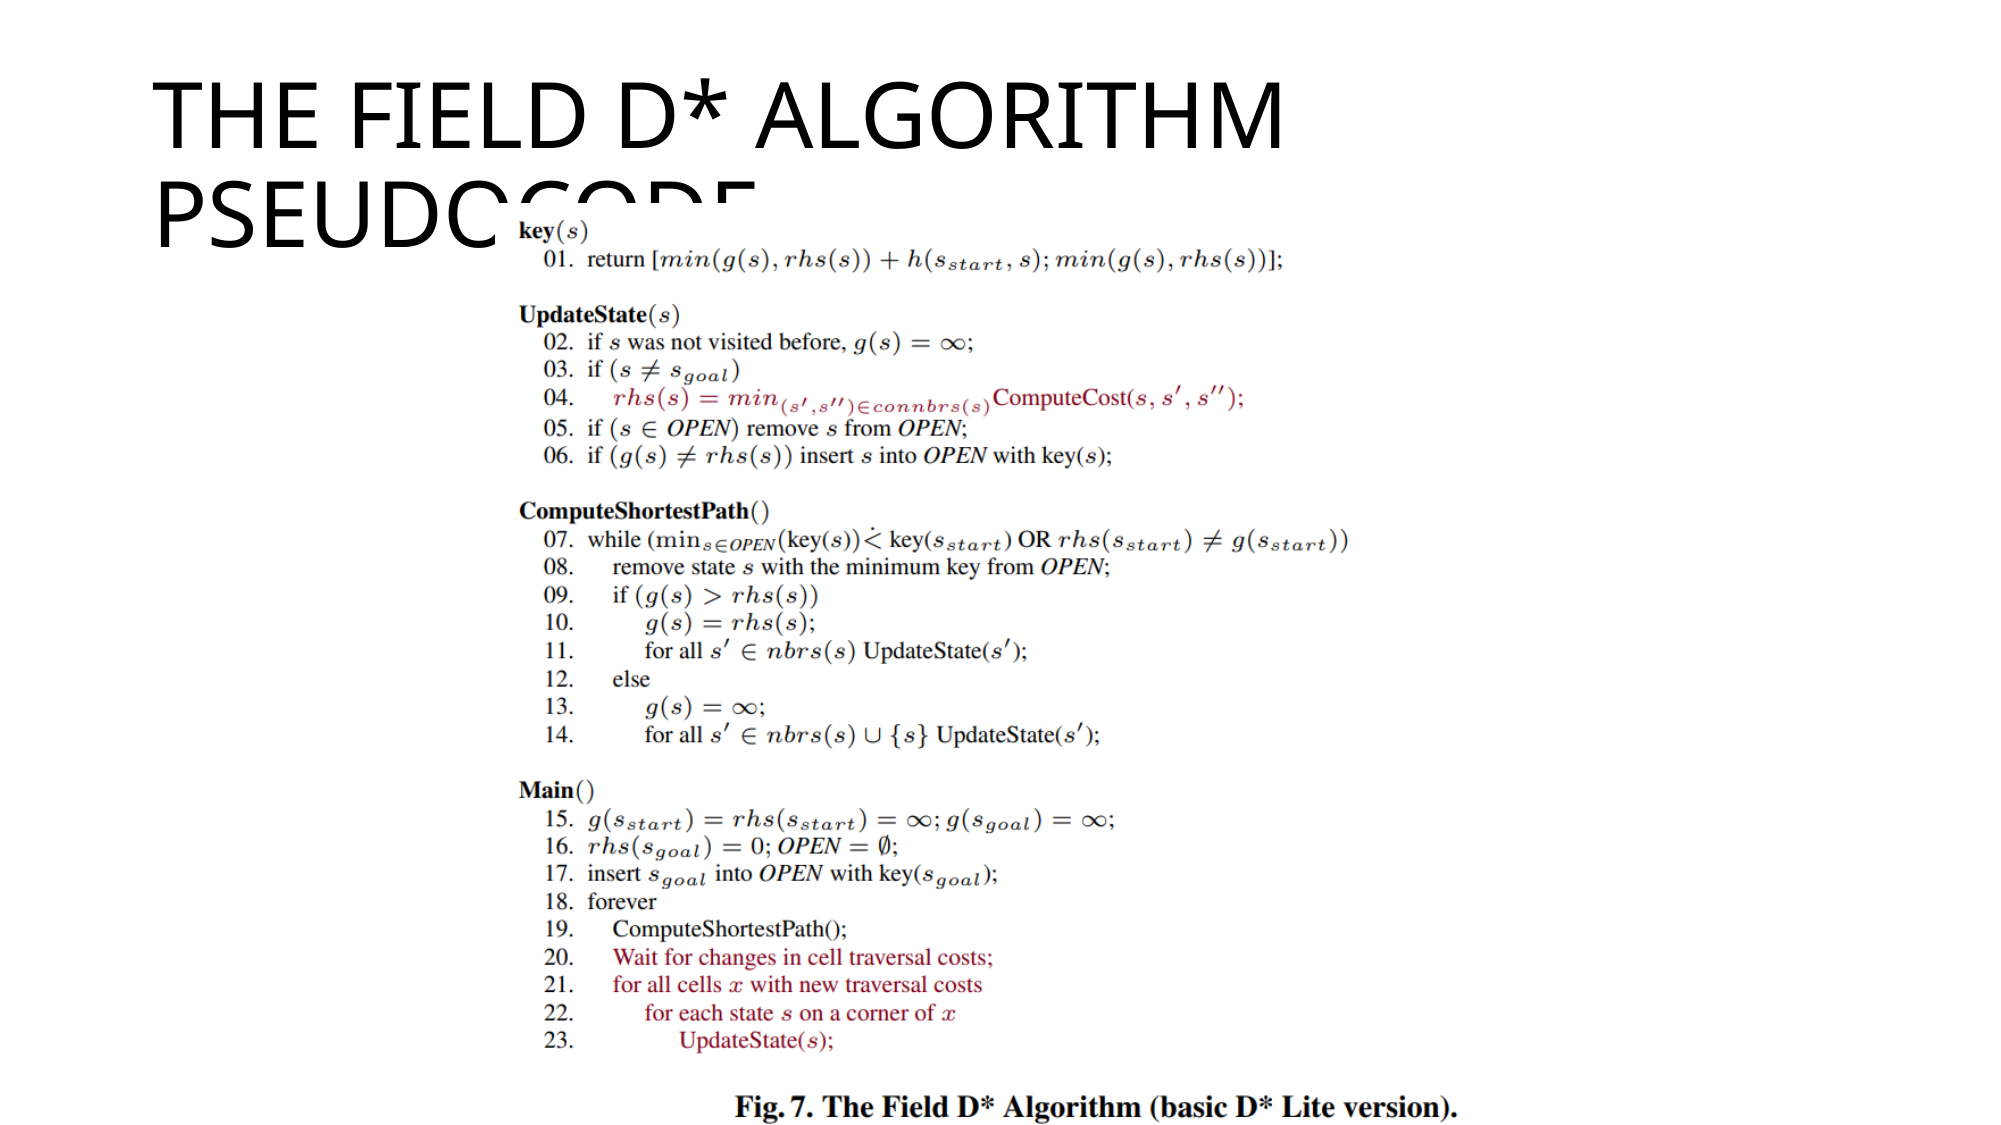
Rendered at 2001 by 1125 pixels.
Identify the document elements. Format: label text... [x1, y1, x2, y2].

picture [495, 203, 1505, 1125]
title THE FIELD D* ALGORITHM PSEUDOCODE [137, 59, 1863, 278]
